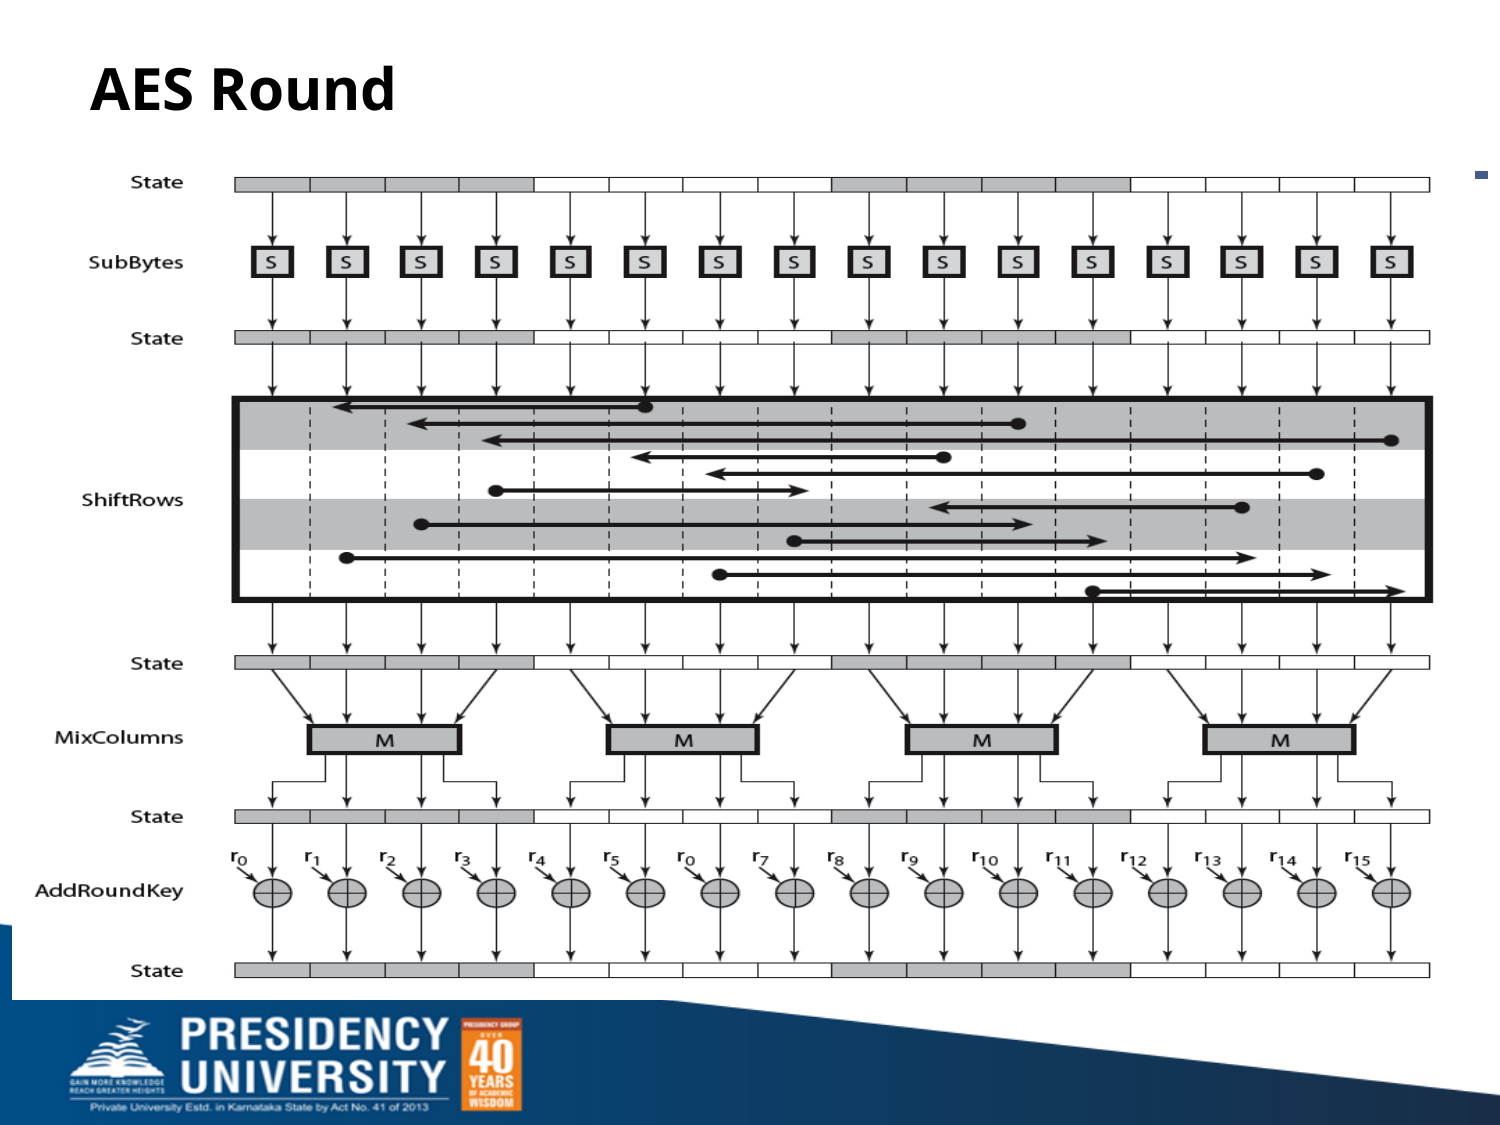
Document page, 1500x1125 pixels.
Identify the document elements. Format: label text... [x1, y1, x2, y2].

picture [0, 153, 1500, 1125]
title AES Round [75, 12, 1425, 130]
